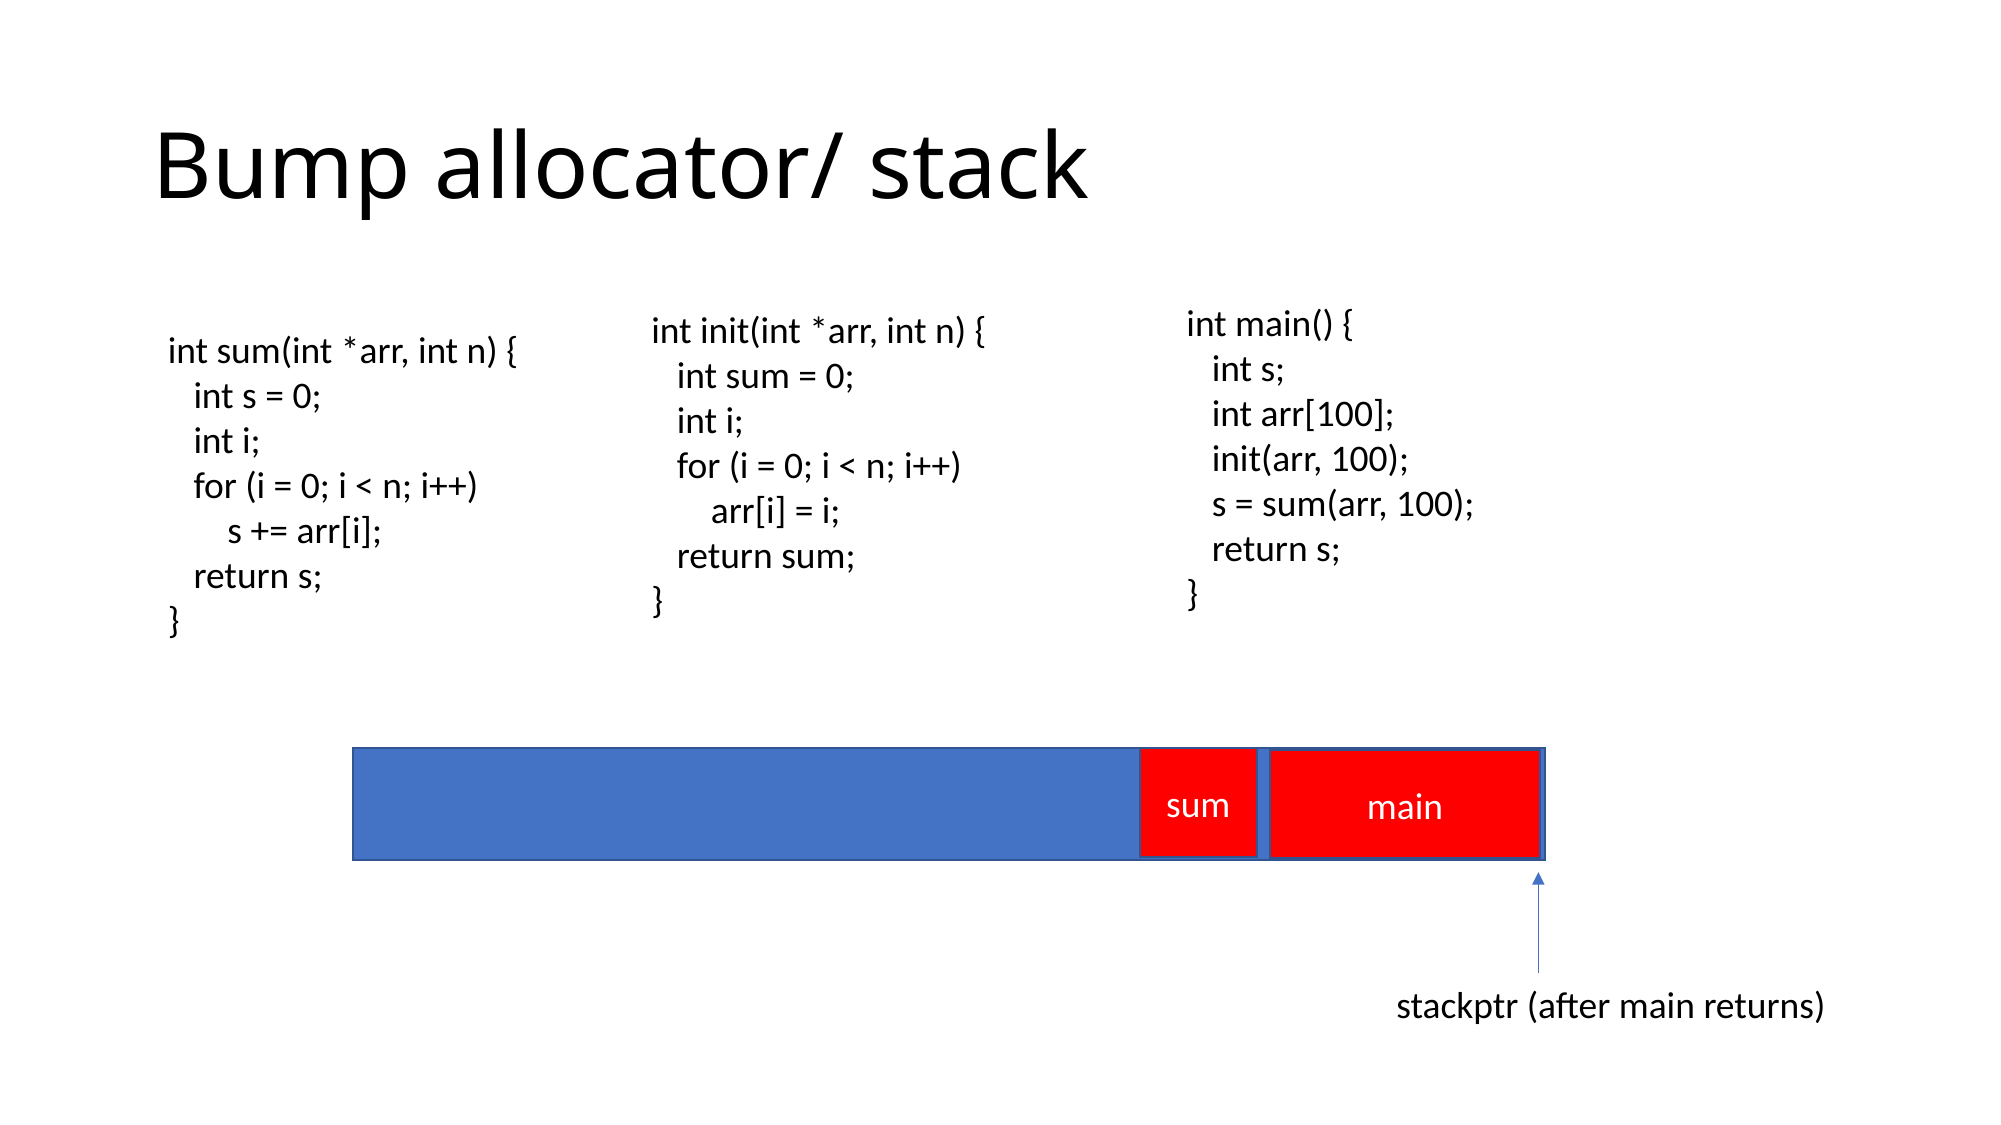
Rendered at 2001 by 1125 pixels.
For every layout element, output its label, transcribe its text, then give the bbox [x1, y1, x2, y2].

text_box int sum(int *arr, int n) { int s = 0; int i; for (i = 0; i < n; i++) s += arr[i]; return s; } [153, 318, 545, 693]
text_box int main() { int s; int arr[100]; init(arr, 100); s = sum(arr, 100); return s; } [1171, 291, 1564, 667]
text_box main [1269, 749, 1541, 859]
text_box sum [1139, 747, 1258, 858]
text_box int init(int *arr, int n) { int sum = 0; int i; for (i = 0; i < n; i++) arr[i] = i; return sum; } [636, 298, 1029, 673]
text_box stackptr (after main returns) [1381, 973, 1864, 1033]
text_box [352, 747, 1546, 861]
title Bump allocator/ stack [137, 59, 1863, 278]
